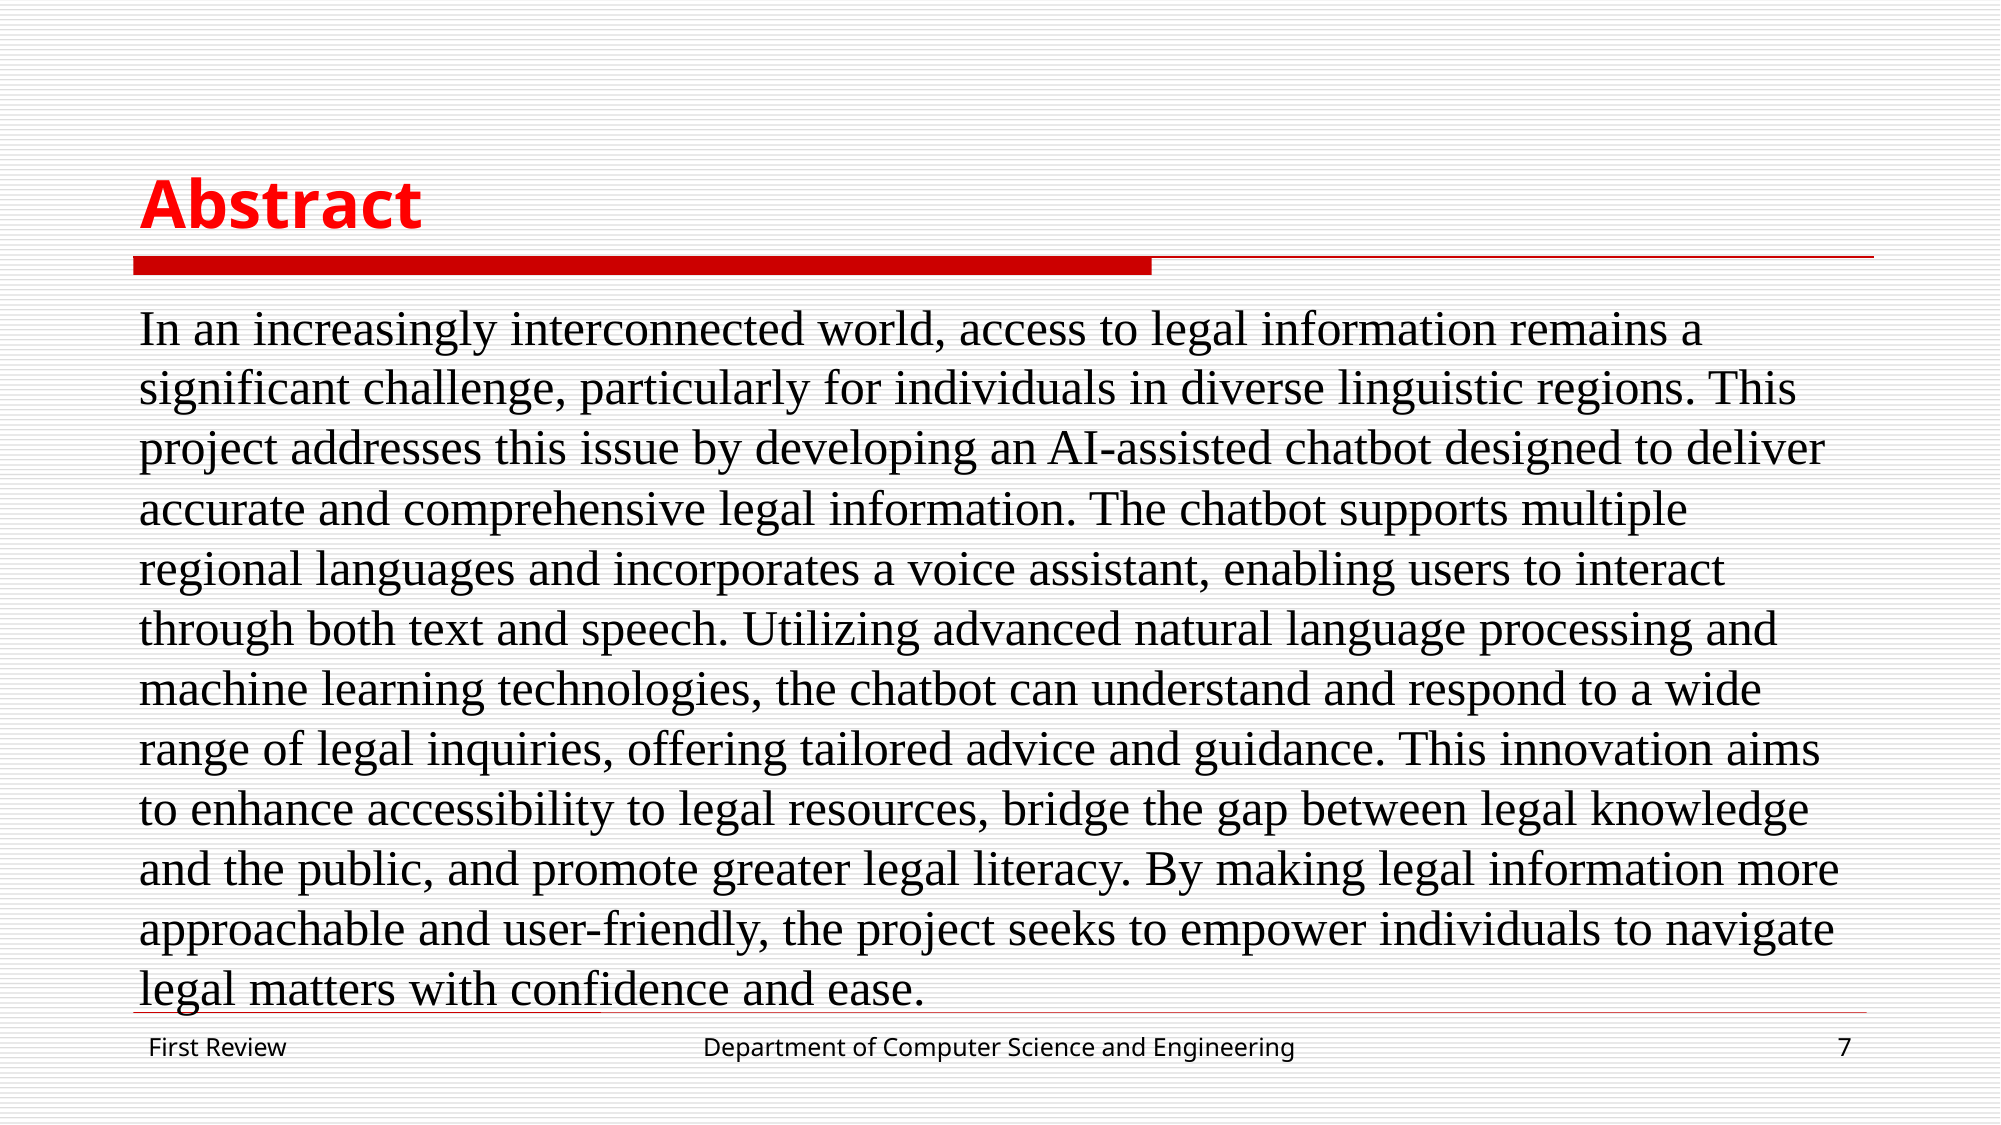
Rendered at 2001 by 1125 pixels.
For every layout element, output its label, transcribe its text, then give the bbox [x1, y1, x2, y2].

footer Department of Computer Science and Engineering [683, 1024, 1317, 1103]
title Abstract [125, 50, 1876, 250]
slide_number First Review [133, 1024, 567, 1103]
picture [0, 0, 2001, 1125]
slide_number 7 [1433, 1024, 1867, 1103]
list In an increasingly interconnected world, access to legal information remains a significant challenge, particularly for individuals in diverse linguistic regions. This project addresses this issue by developing an AI-assisted chatbot designed to deliver accurate and comprehensive legal information. The chatbot supports multiple regional languages and incorporates a voice assistant, enabling users to interact through both text and speech. Utilizing advanced natural language processing and machine learning technologies, the chatbot can understand and respond to a wide range of legal inquiries, offering tailored advice and guidance. This innovation aims to enhance accessibility to legal resources, bridge the gap between legal knowledge and the public, and promote greater legal literacy. By making legal information more approachable and user-friendly, the project seeks to empower individuals to navigate legal matters with confidence and ease. [123, 287, 1874, 988]
